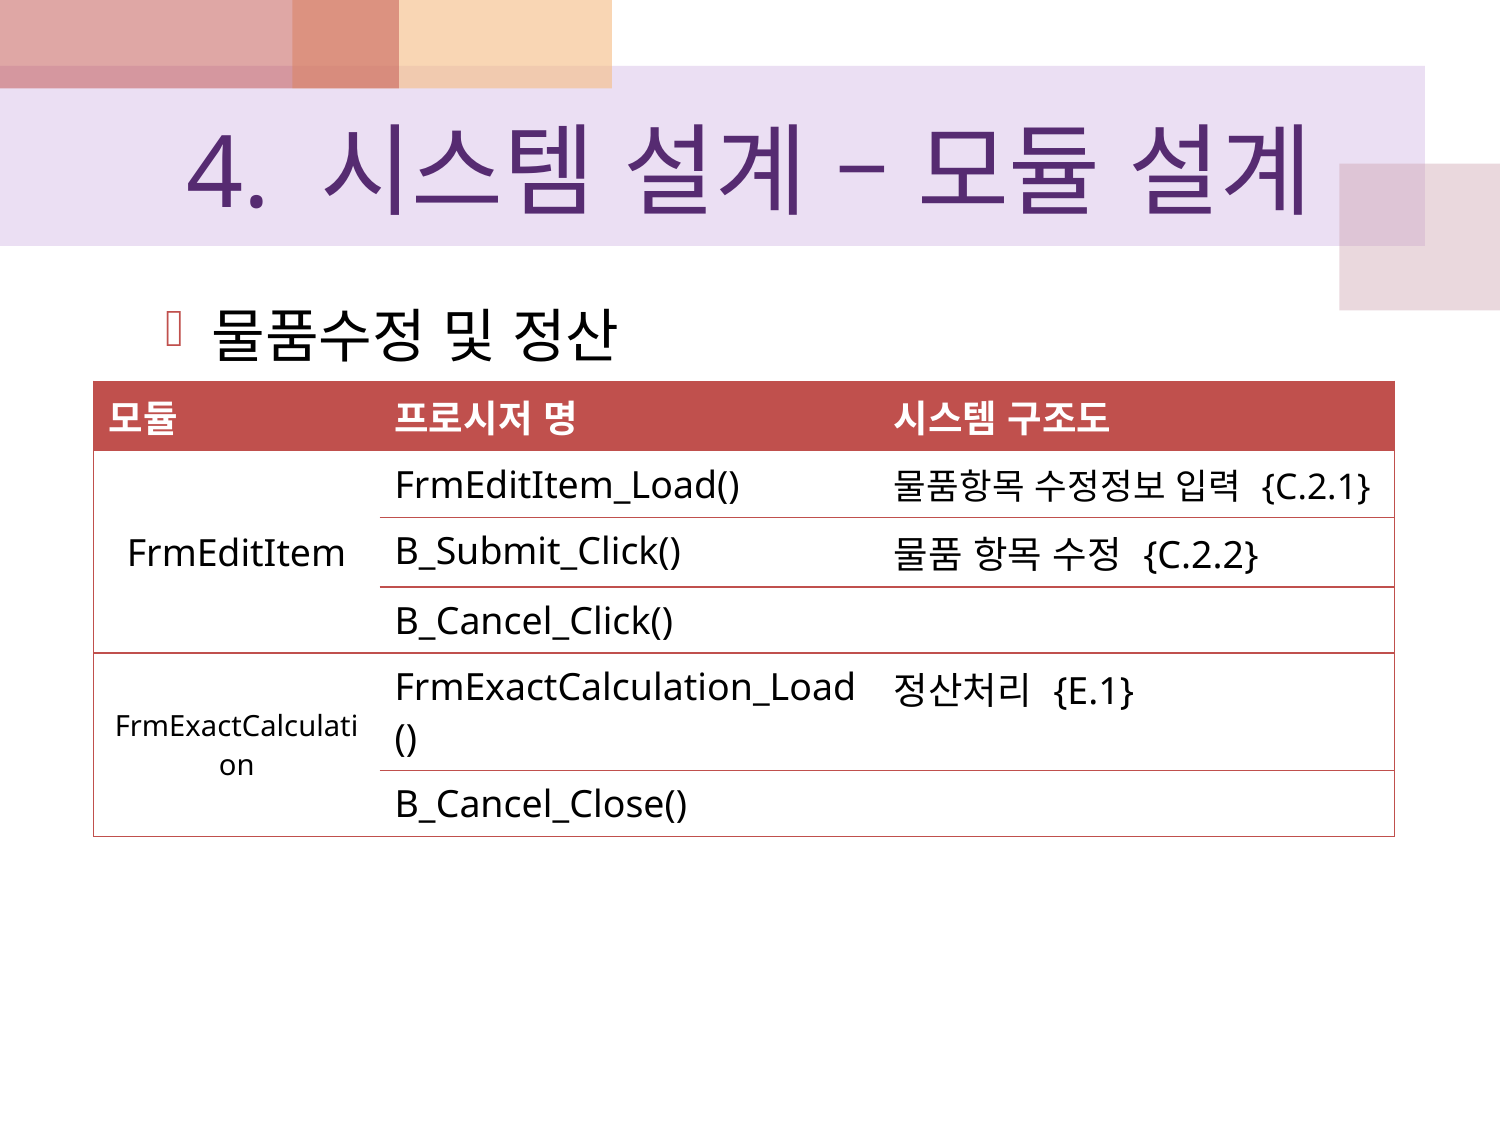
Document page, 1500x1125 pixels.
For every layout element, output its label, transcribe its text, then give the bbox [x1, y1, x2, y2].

table_cell FrmExactCalculation_Load() [380, 654, 879, 770]
table_cell [879, 588, 1394, 652]
list 물품수정 및 정산 [75, 200, 1425, 1010]
table_cell 정산처리 {E.1} [879, 654, 1394, 770]
table_cell 물품 항목 수정 {C.2.2} [879, 518, 1394, 586]
table_cell FrmEditItem [94, 451, 380, 652]
table_cell B_Submit_Click() [380, 518, 879, 586]
table_cell B_Cancel_Close() [380, 771, 879, 836]
table_cell 물품항목 수정정보 입력 {C.2.1} [879, 451, 1394, 517]
table_header 프로시저 명 [380, 382, 879, 450]
table_cell FrmExactCalculation [94, 654, 380, 836]
title 4. 시스템 설계 – 모듈 설계 [75, 88, 1425, 200]
table_header 모듈 [94, 382, 380, 450]
table_cell FrmEditItem_Load() [380, 451, 879, 517]
table_cell [879, 771, 1394, 836]
table_header 시스템 구조도 [879, 382, 1394, 450]
table_cell B_Cancel_Click() [380, 588, 879, 652]
